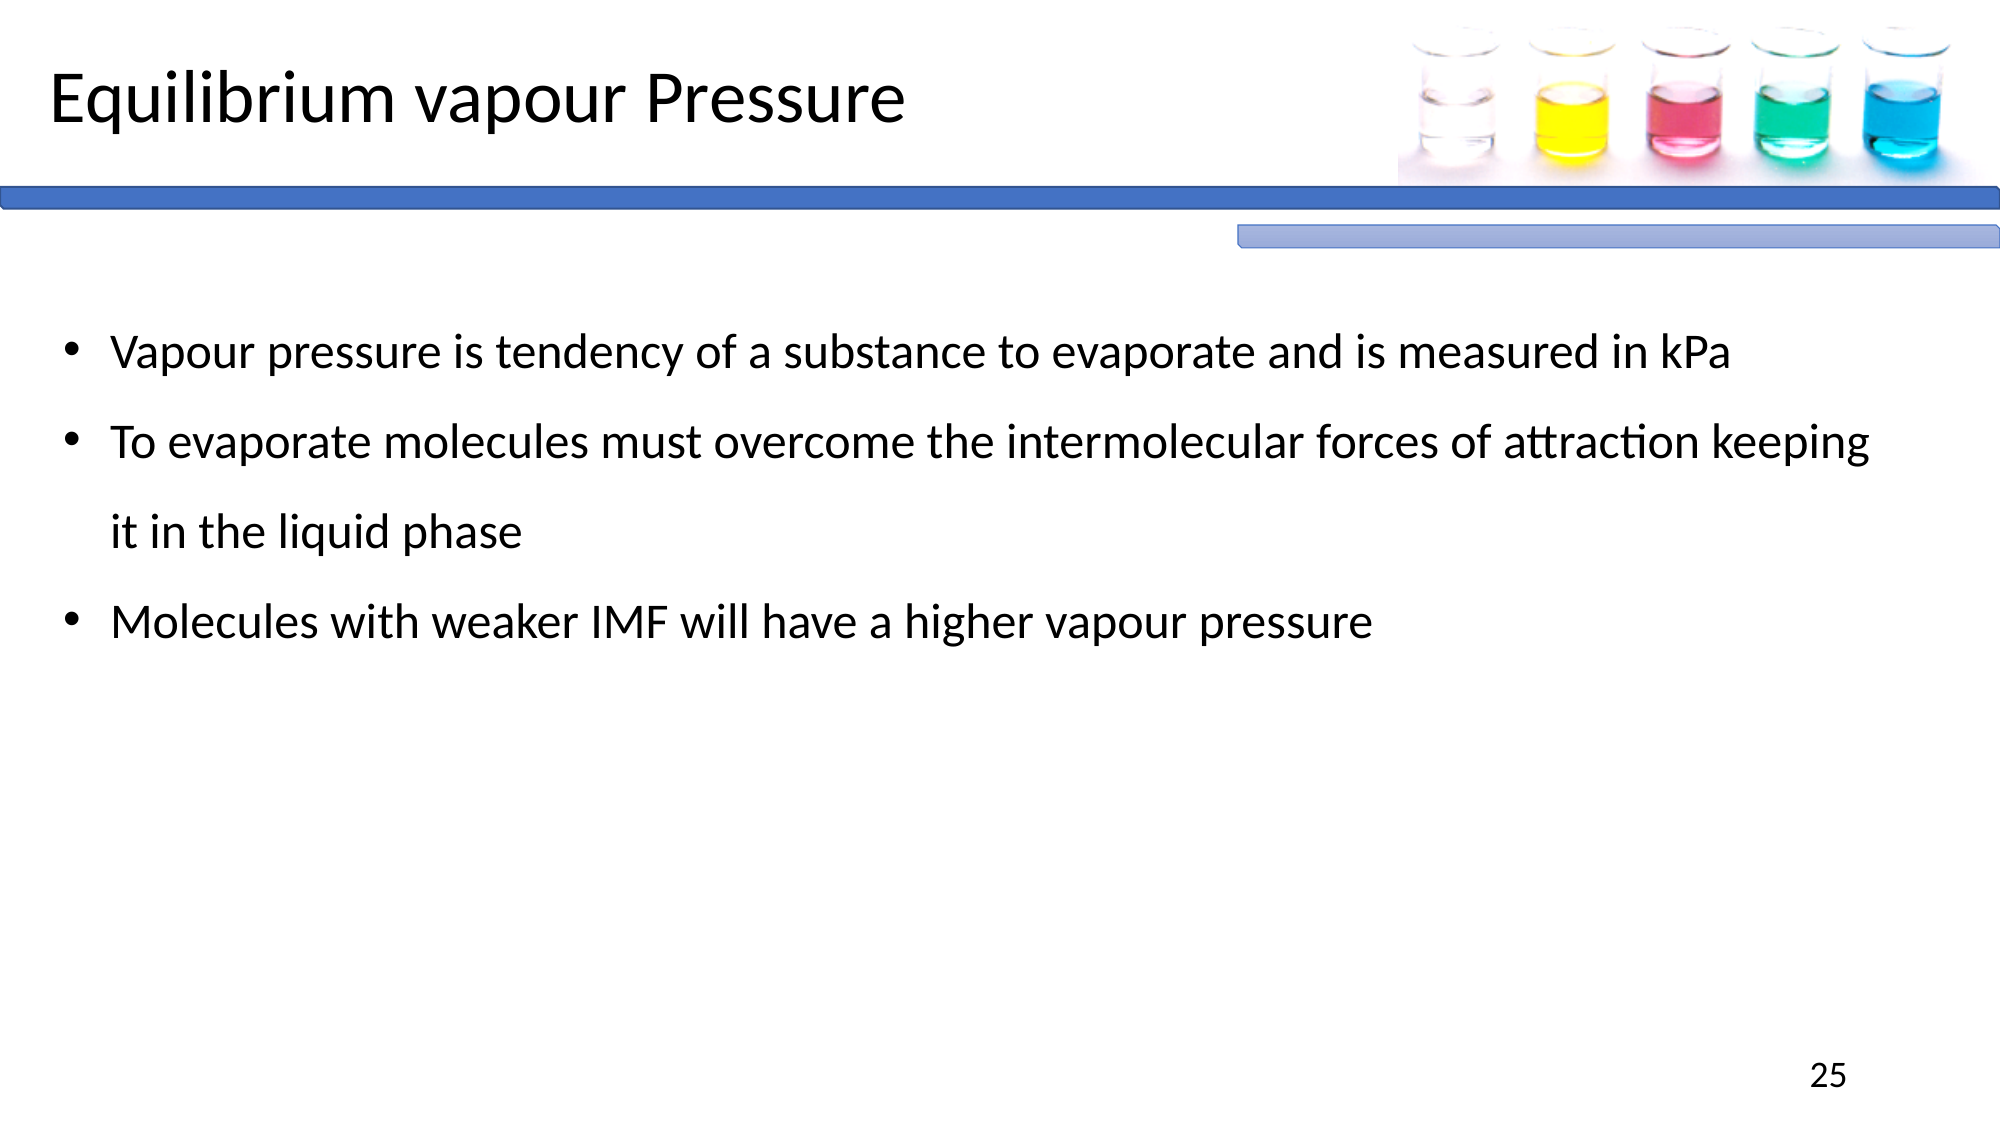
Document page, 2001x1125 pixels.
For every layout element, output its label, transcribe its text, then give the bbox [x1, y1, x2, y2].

text_box [0, 185, 2000, 210]
text_box Vapour pressure is tendency of a substance to evaporate and is measured in kPa To evaporate molecules must overcome the intermolecular forces of attraction keeping it in the liquid phase Molecules with weaker IMF will have a higher vapour pressure [48, 281, 1921, 656]
text_box [1237, 224, 2000, 249]
slide_number 25 [1412, 1042, 1863, 1103]
picture [1398, 0, 2000, 187]
text_box Equilibrium vapour Pressure [34, 40, 1324, 146]
